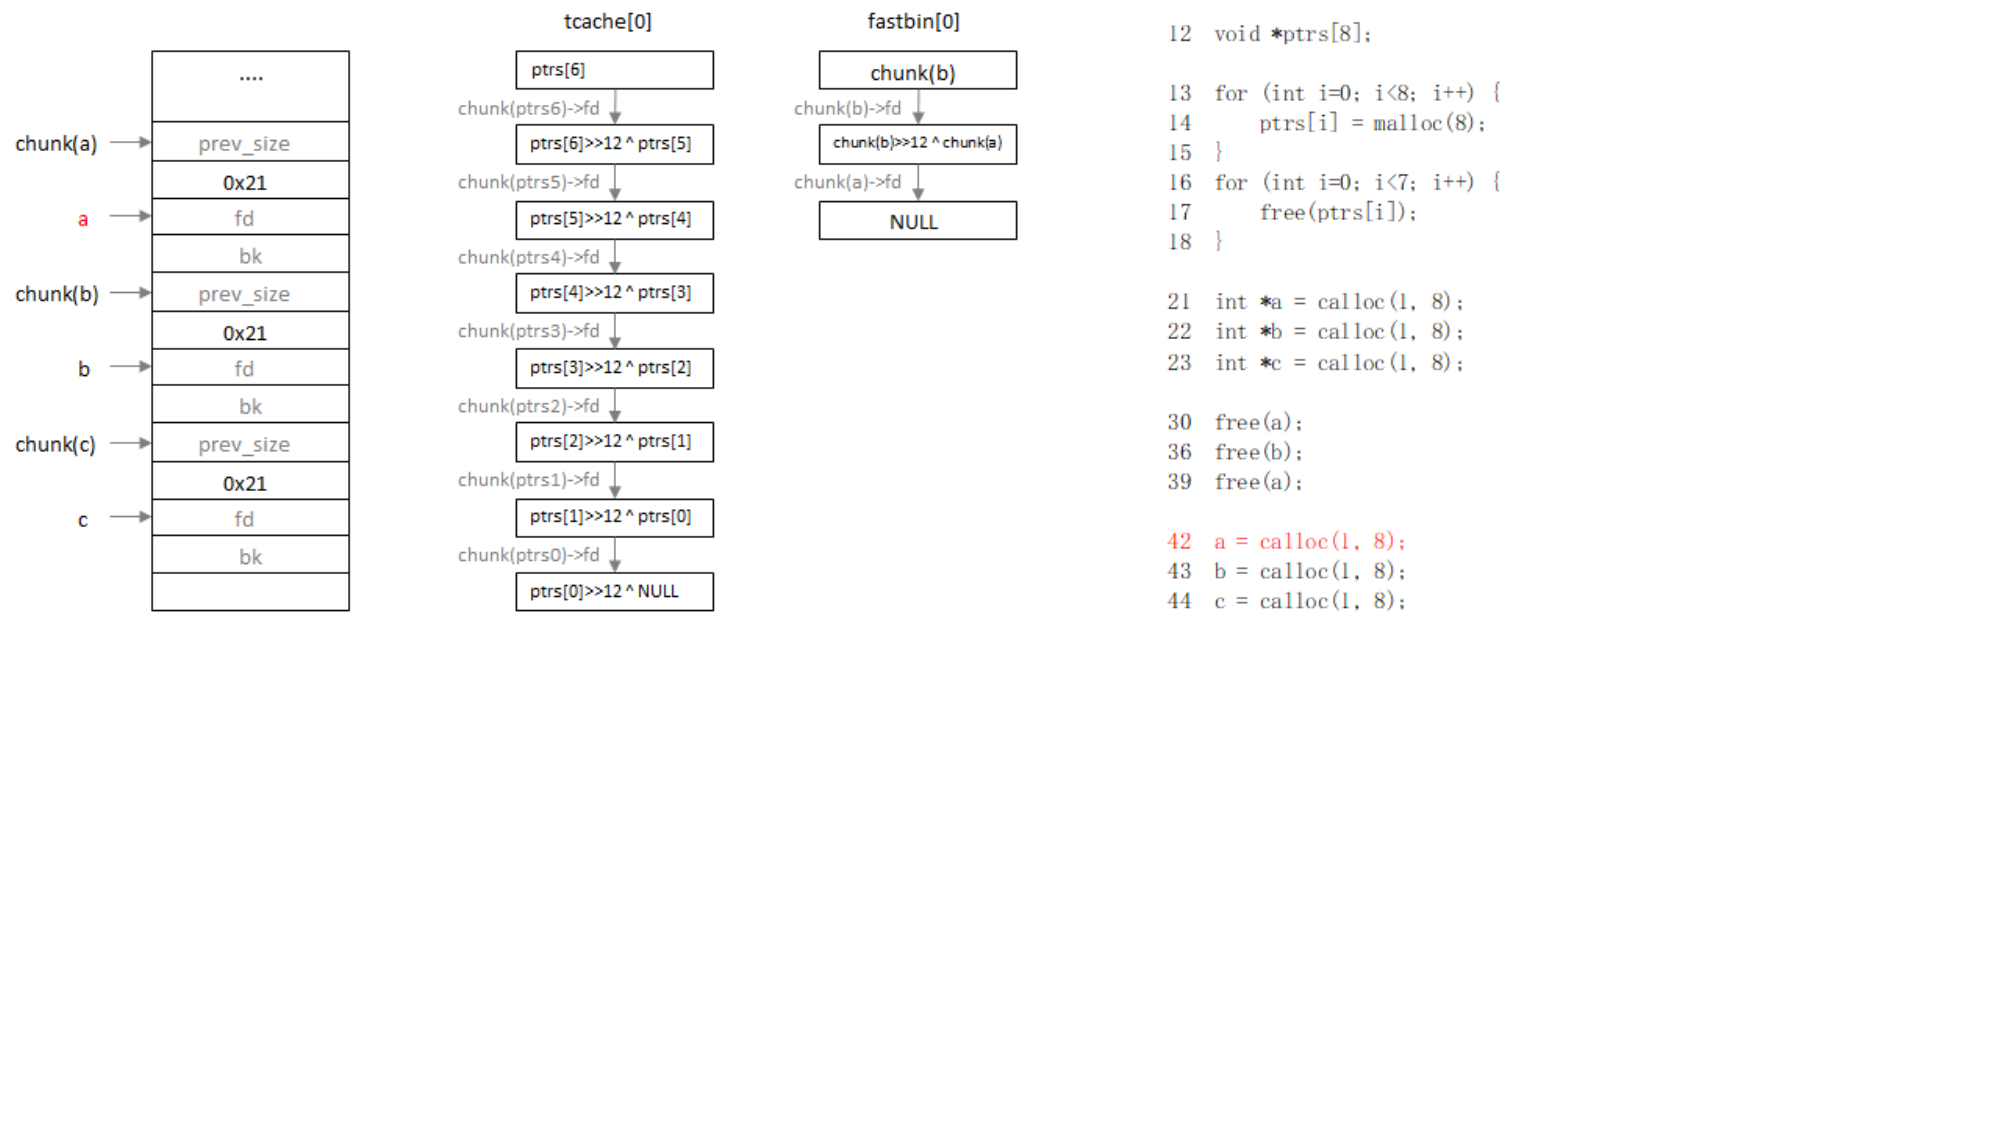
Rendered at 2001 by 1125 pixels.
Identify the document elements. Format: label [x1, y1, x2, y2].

picture [0, 0, 1518, 632]
